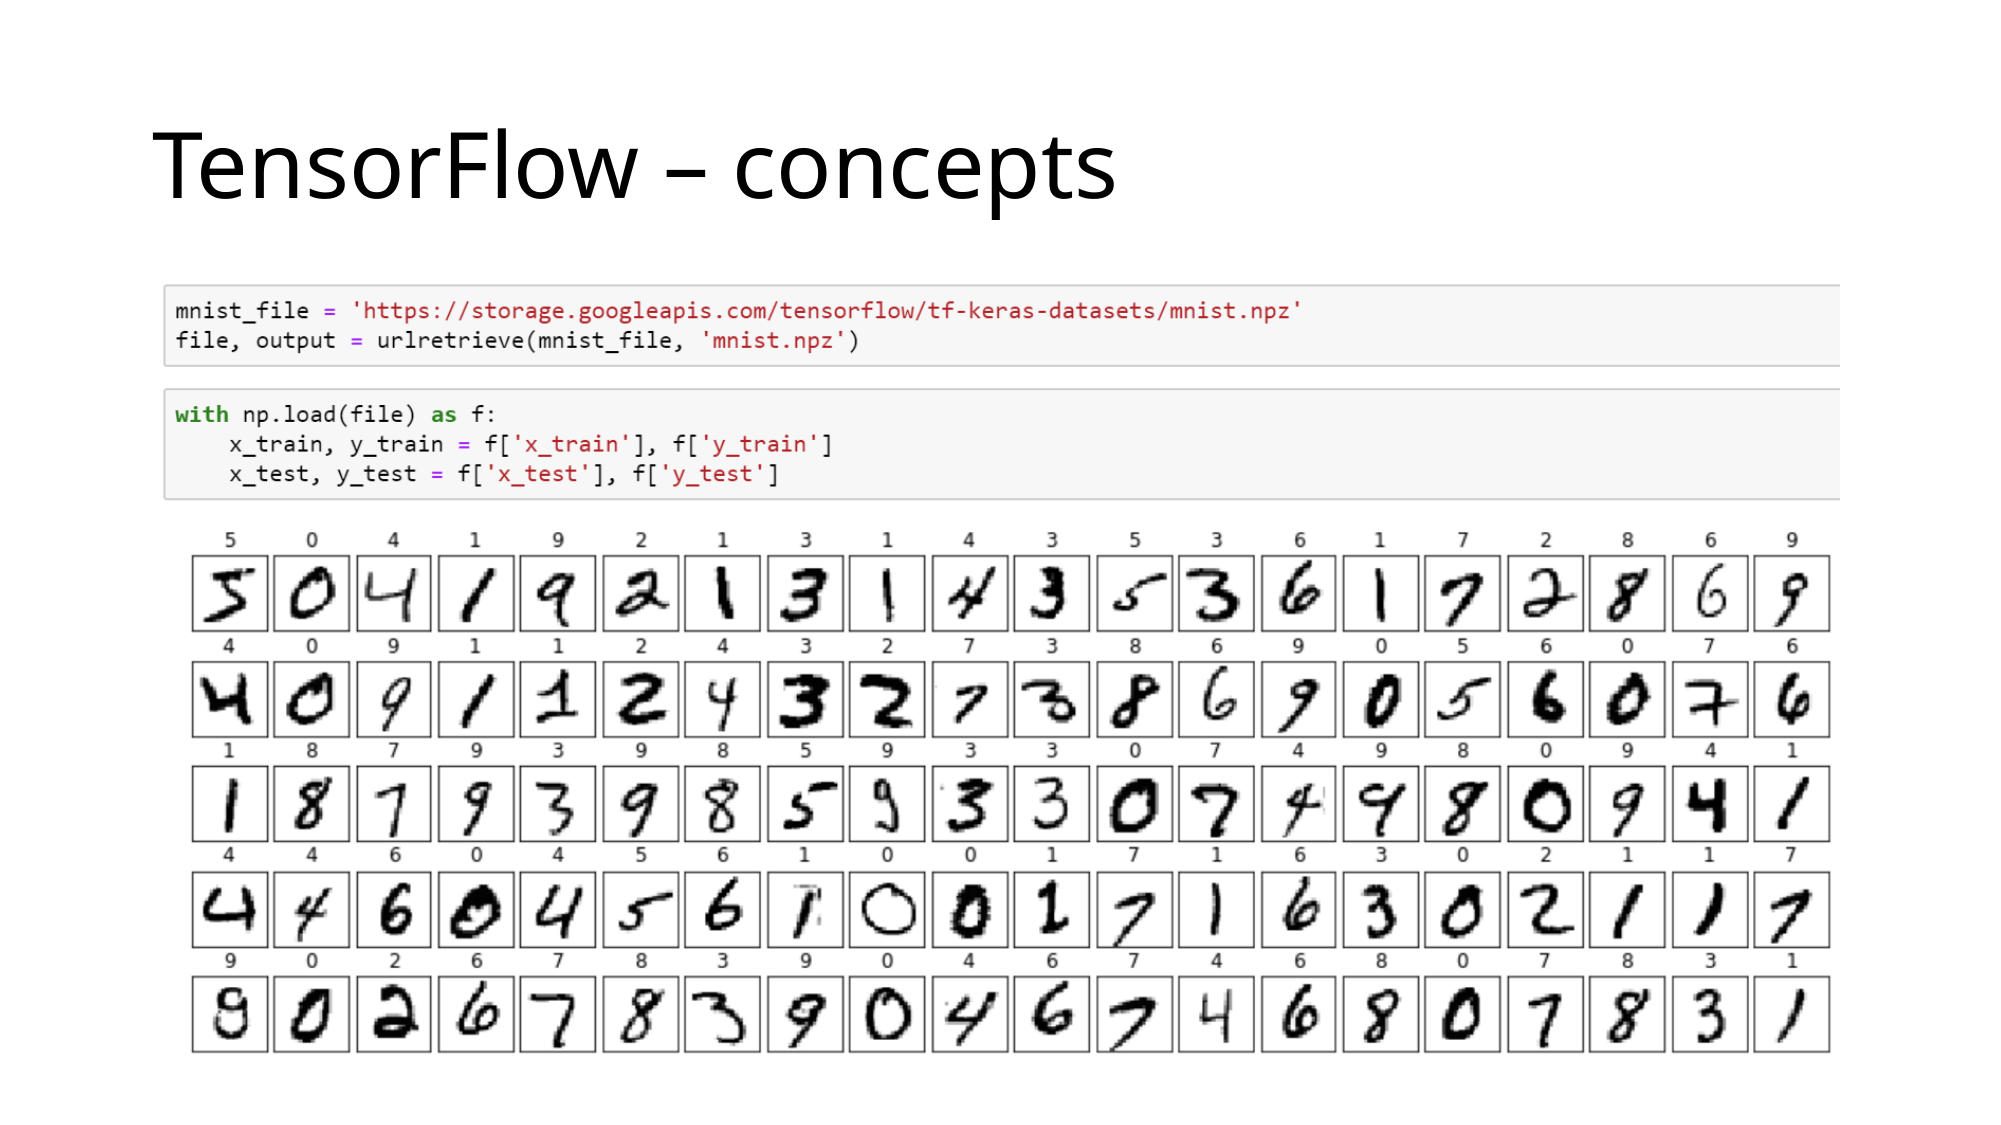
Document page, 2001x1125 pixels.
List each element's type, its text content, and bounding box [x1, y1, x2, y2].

picture [155, 277, 1844, 1054]
title TensorFlow – concepts [137, 59, 1863, 278]
